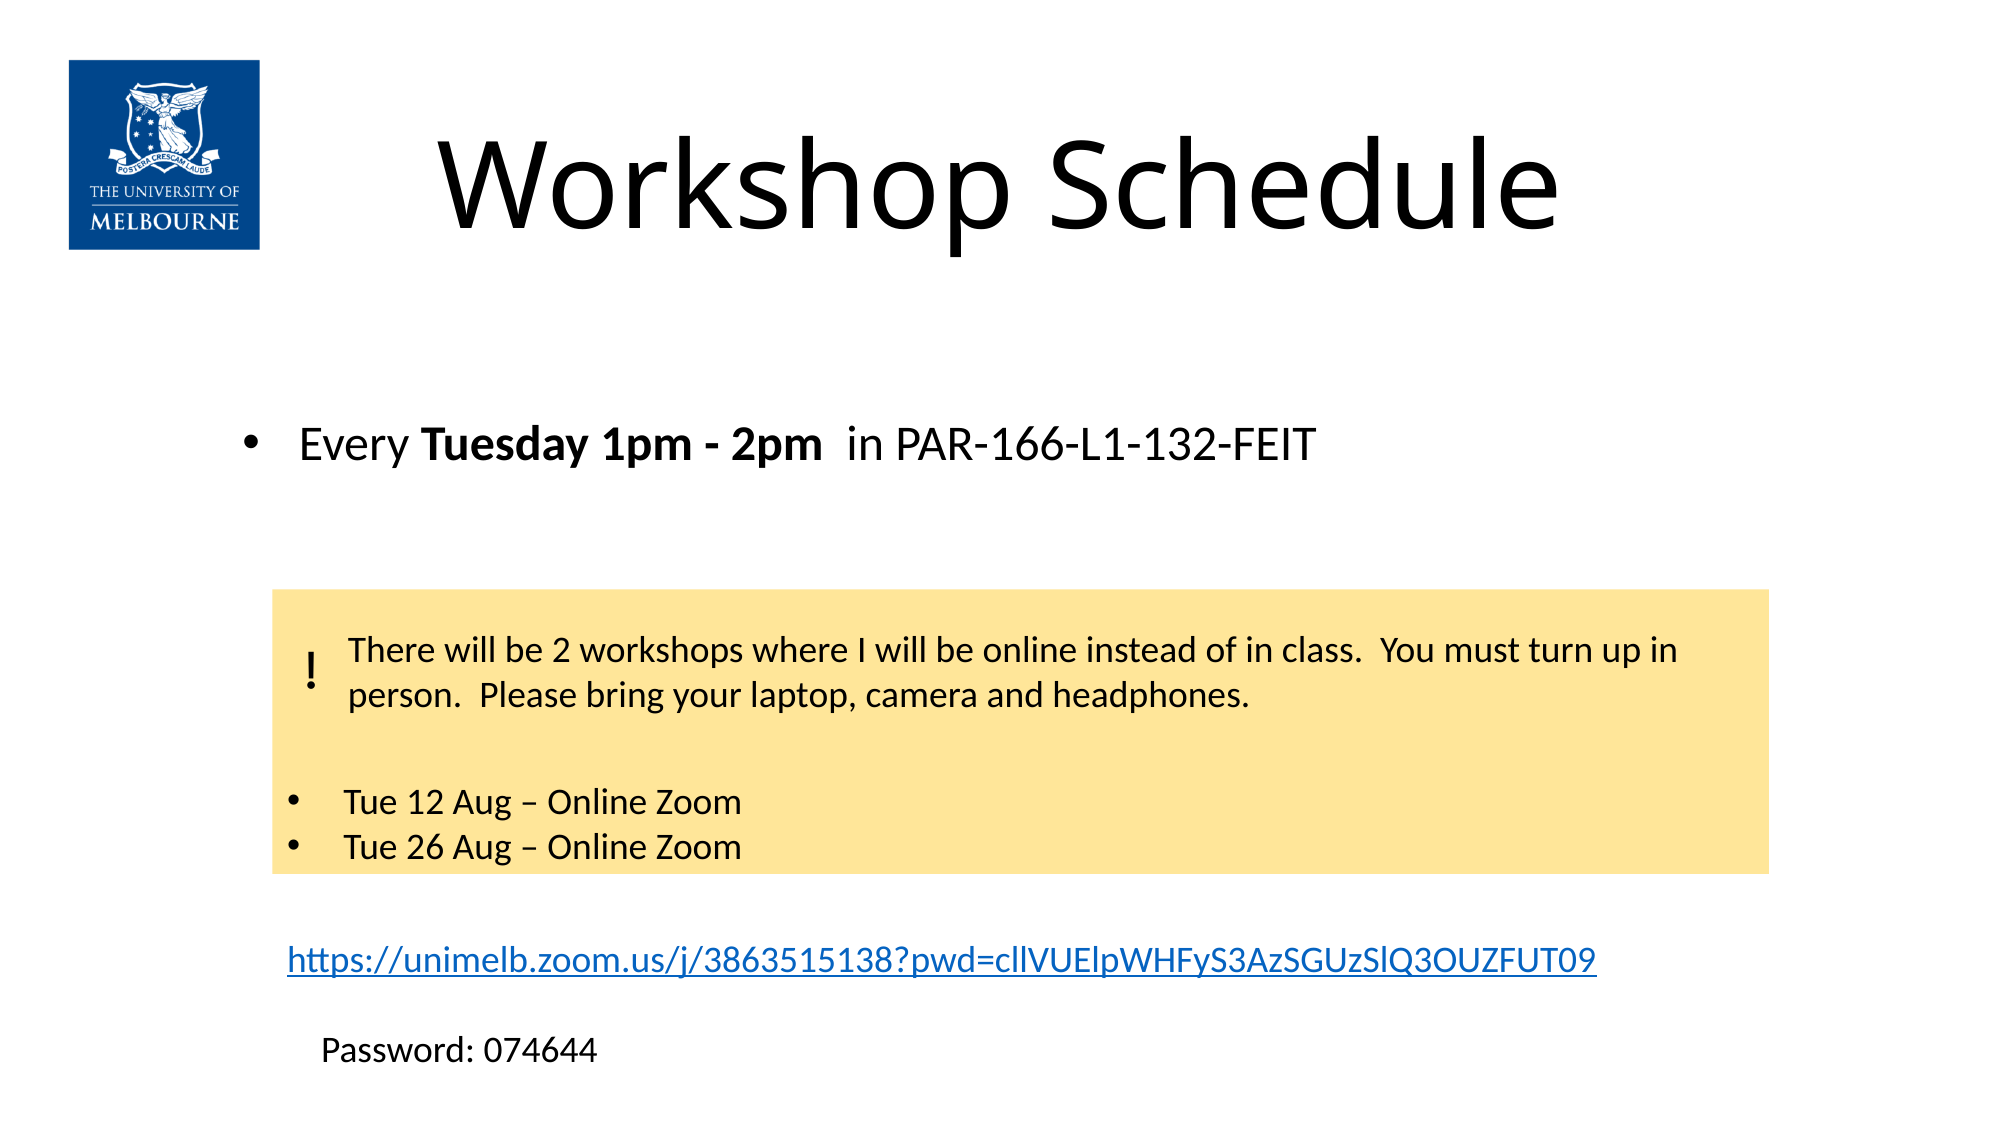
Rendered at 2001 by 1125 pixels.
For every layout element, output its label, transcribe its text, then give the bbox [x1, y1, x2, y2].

text_box https://unimelb.zoom.us/j/3863515138?pwd=cllVUElpWHFyS3AzSGUzSlQ3OUZFUT09 Password: 074644 [272, 927, 1819, 1078]
text_box Tue 12 Aug – Online Zoom Tue 26 Aug – Online Zoom [272, 589, 1769, 874]
subtitle Every Tuesday 1pm - 2pm in PAR-166-L1-132-FEIT [227, 409, 1838, 499]
text_box There will be 2 workshops where I will be online instead of in class. You must turn up in person. Please bring your laptop, camera and headphones. [333, 617, 1750, 722]
title Workshop Schedule [273, 116, 1750, 263]
picture [288, 647, 334, 693]
picture [55, 46, 273, 263]
